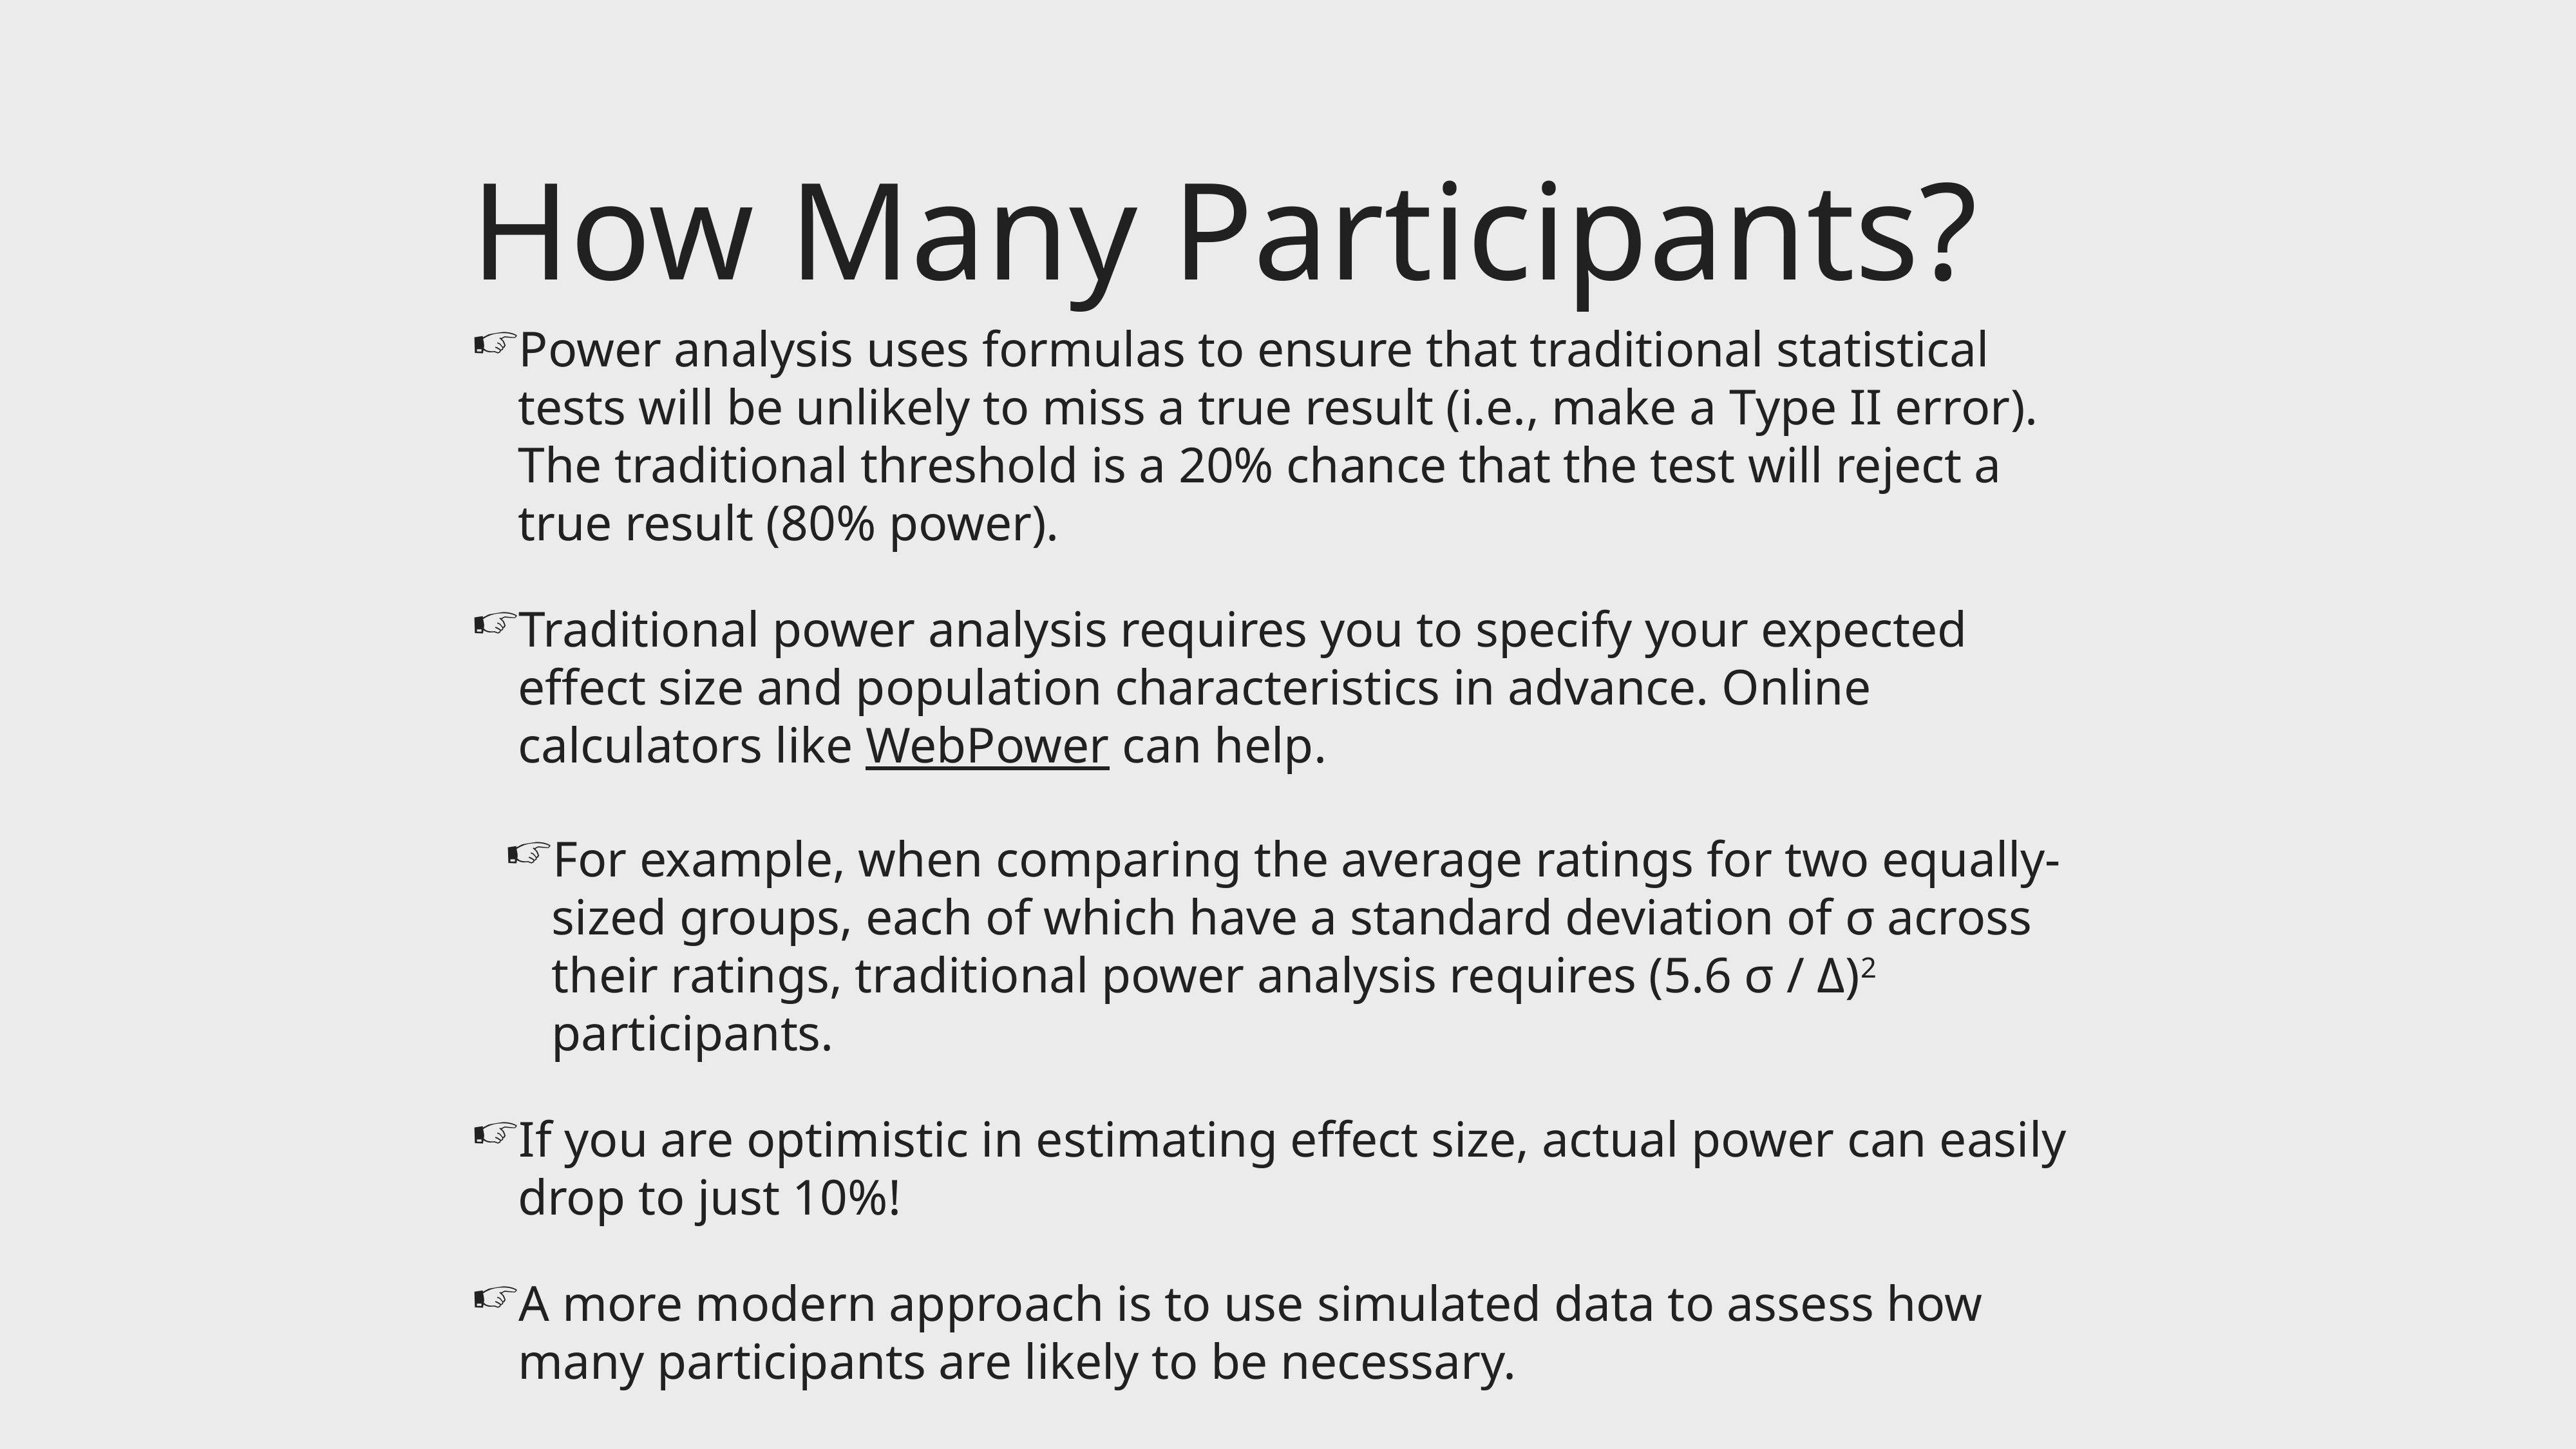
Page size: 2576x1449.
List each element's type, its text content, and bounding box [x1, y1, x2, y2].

title How Many Participants? [463, 65, 2113, 386]
list Power analysis uses formulas to ensure that traditional statistical tests will be unlikely to miss a true result (i.e., make a Type II error). The traditional threshold is a 20% chance that the test will reject a true result (80% power). Traditional power analysis requires you to specify your expected effect size and population characteristics in advance. Online calculators like WebPower can help. For example, when comparing the average ratings for two equally-sized groups, each of which have a standard deviation of σ across their ratings, traditional power analysis requires (5.6 σ / Δ)2 participants. If you are optimistic in estimating effect size, actual power can easily drop to just 10%! A more modern approach is to use simulated data to assess how many participants are likely to be necessary. [463, 386, 2113, 1321]
